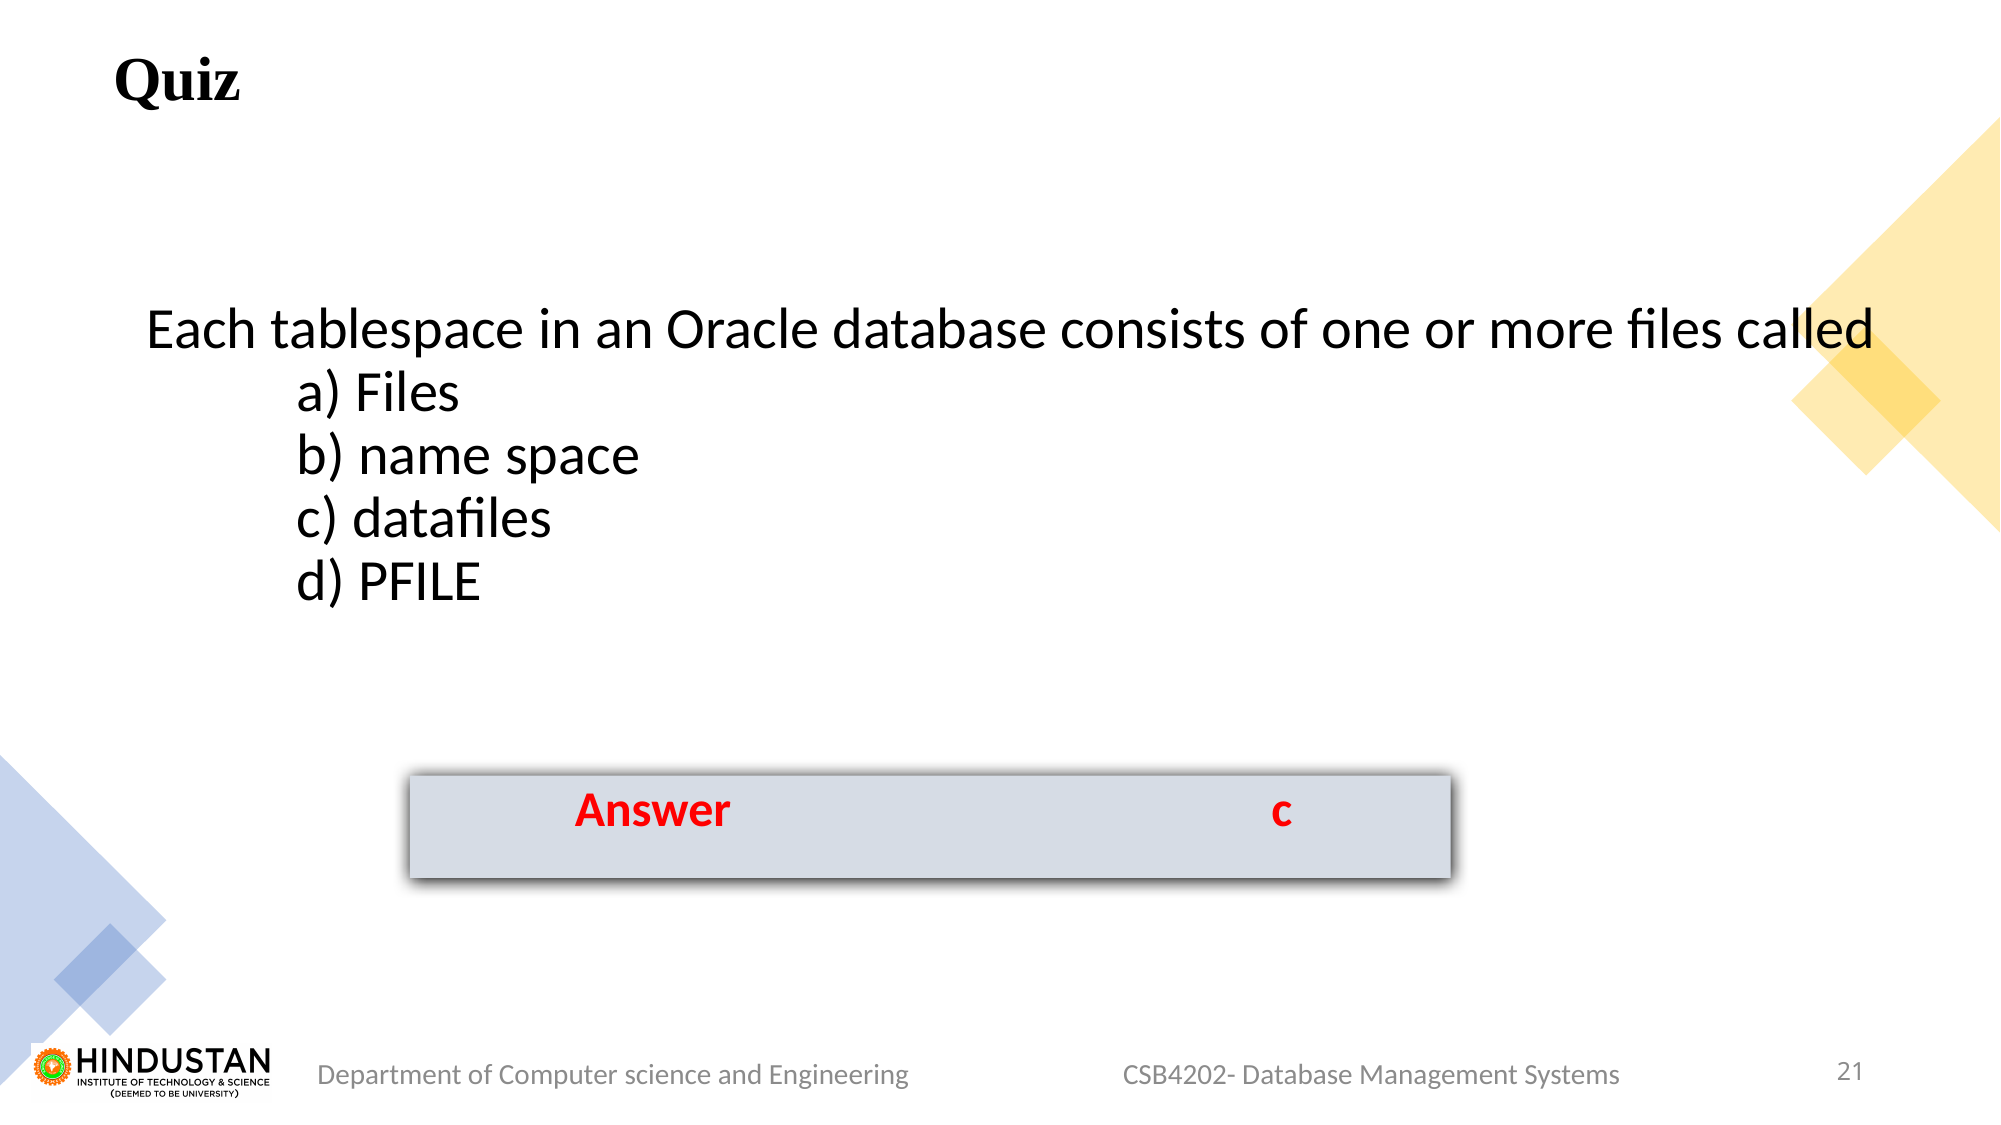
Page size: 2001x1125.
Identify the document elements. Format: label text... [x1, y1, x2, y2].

text_box [0, 753, 168, 1088]
text_box [1824, 115, 2000, 535]
text_box Each tablespace in an Oracle database consists of one or more files called a) Files b) name space c) datafiles d) PFILE [131, 290, 1954, 697]
text_box Answer c [409, 775, 1451, 879]
text_box [0, 0, 2000, 1125]
text_box [52, 921, 168, 1038]
picture [31, 1043, 272, 1103]
slide_number 21 [1812, 1042, 1881, 1103]
title Quiz [98, 30, 1424, 131]
footer Department of Computer science and Engineering CSB4202- Database Management Systems [271, 1042, 1792, 1103]
